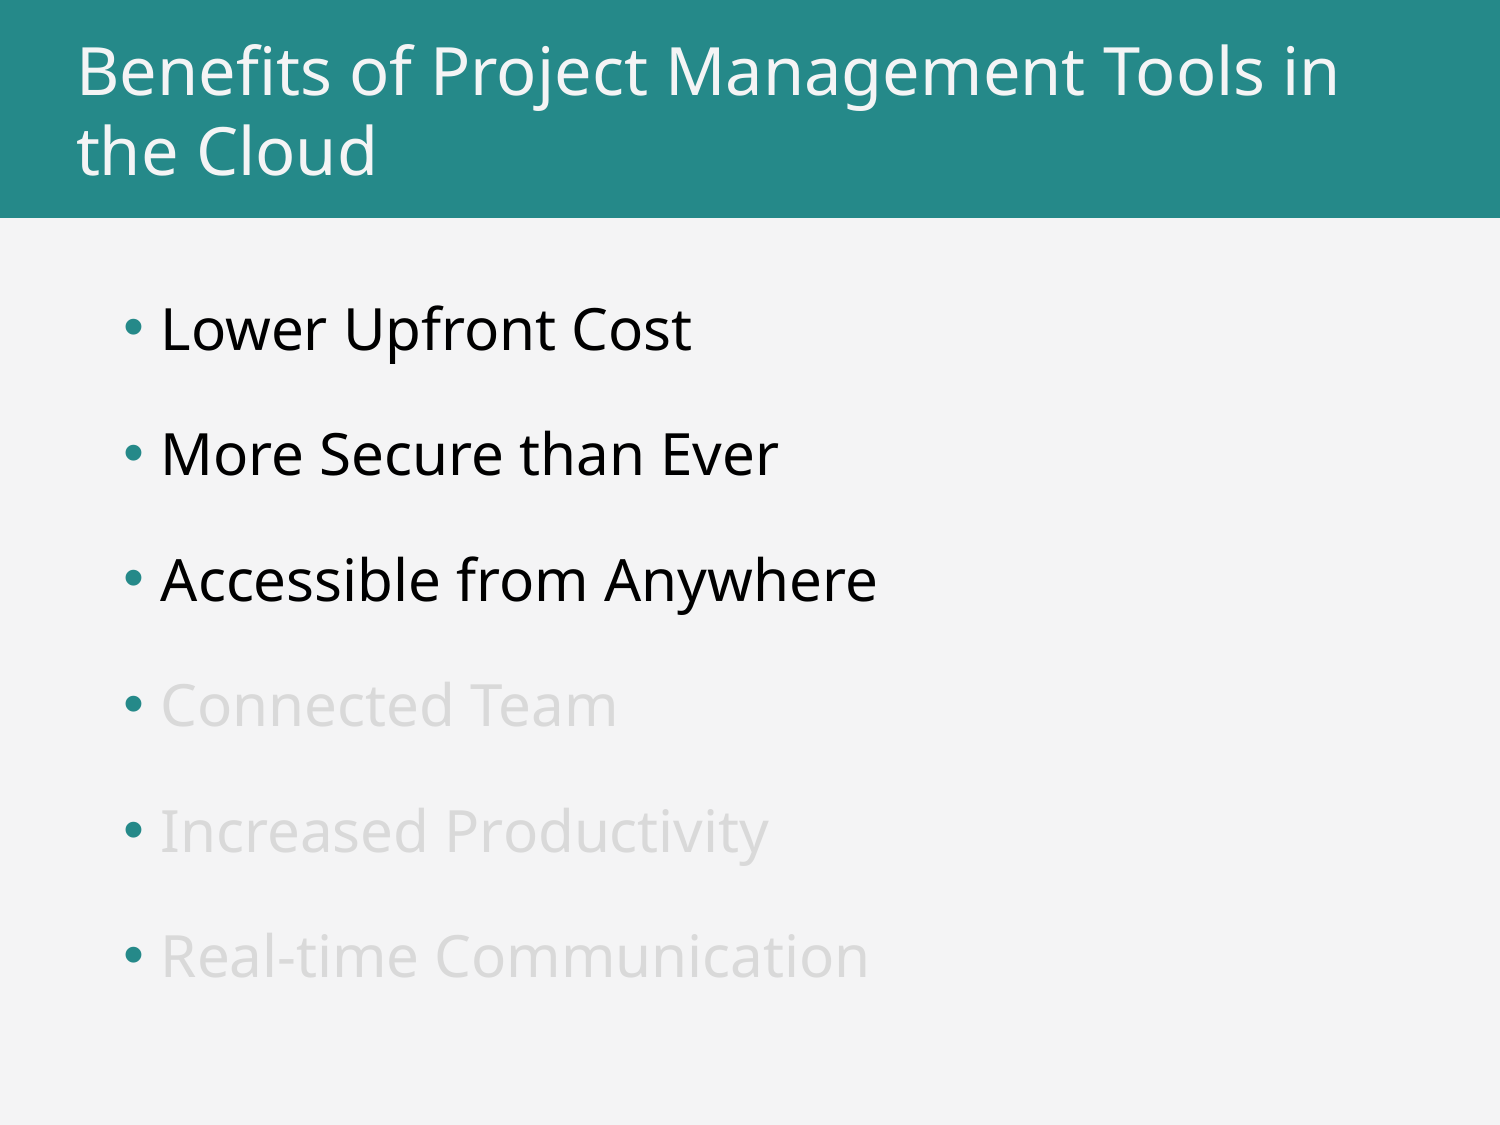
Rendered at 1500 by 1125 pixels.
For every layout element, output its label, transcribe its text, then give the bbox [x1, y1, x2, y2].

list Lower Upfront Cost More Secure than Ever Accessible from Anywhere Connected Team Increased Productivity Real-time Communication [108, 249, 1361, 1090]
title Benefits of Project Management Tools in the Cloud [61, 0, 1450, 218]
